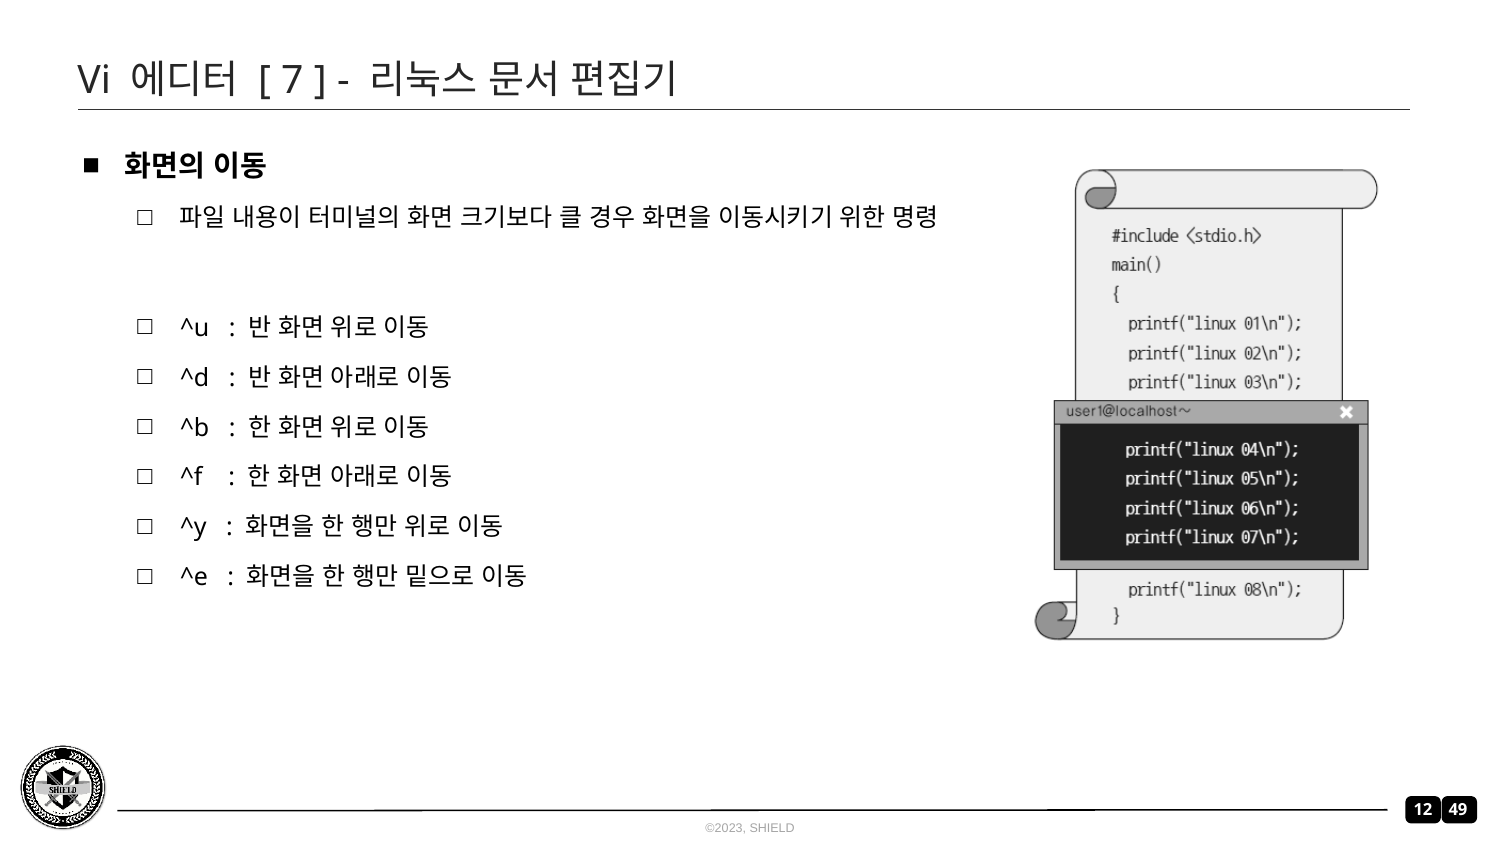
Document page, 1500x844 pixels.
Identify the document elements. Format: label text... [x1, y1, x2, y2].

picture [1024, 165, 1380, 648]
title Vi 에디터 [ 7 ] - 리눅스 문서 편집기 [62, 46, 1438, 110]
picture [18, 743, 107, 831]
list 화면의 이동 파일 내용이 터미널의 화면 크기보다 클 경우 화면을 이동시키기 위한 명령 ^u : 반 화면 위로 이동 ^d : 반 화면 아래로 이동 ^b : 한 화면 위로 이동 ^f : 한 화면 아래로 이동 ^y : 화면을 한 행만 위로 이동 ^e : 화면을 한 행만 밑으로 이동 [62, 121, 1438, 760]
